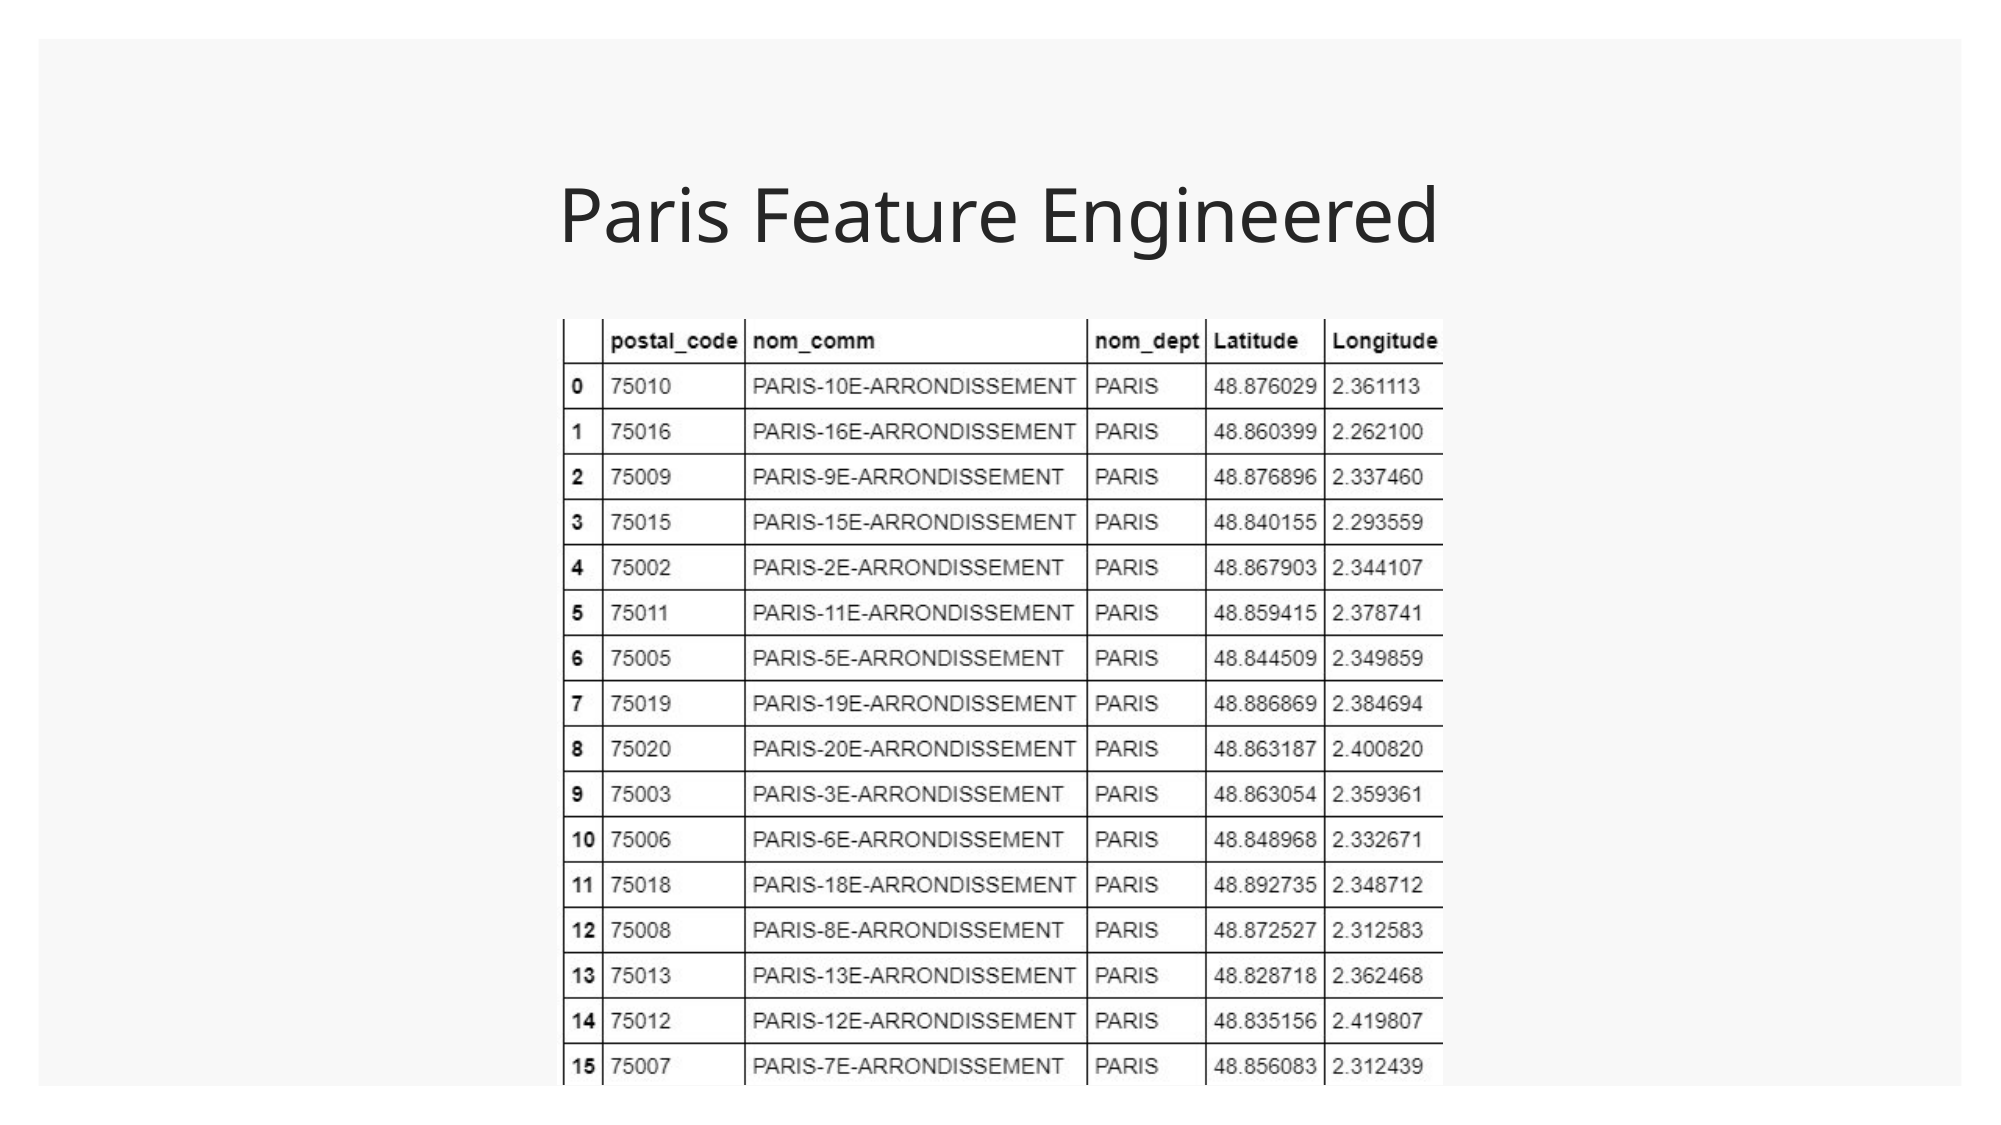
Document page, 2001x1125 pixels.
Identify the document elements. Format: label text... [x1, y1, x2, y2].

title Paris Feature Engineered [174, 105, 1825, 331]
picture [556, 319, 1443, 1085]
